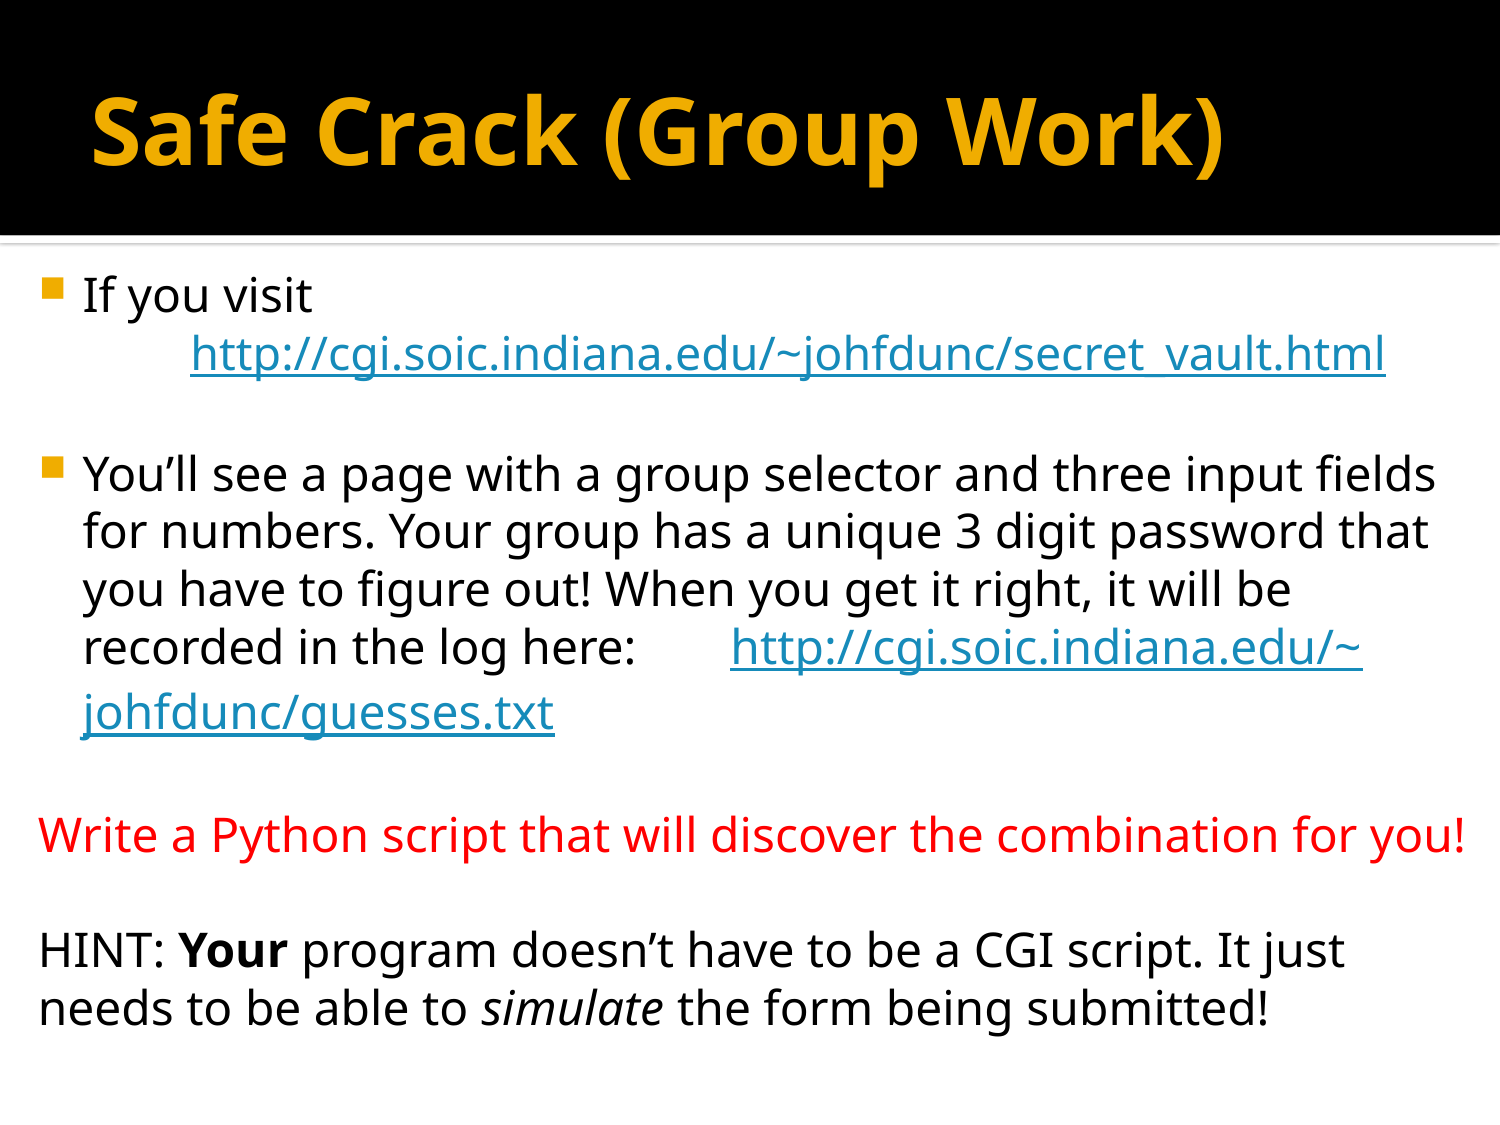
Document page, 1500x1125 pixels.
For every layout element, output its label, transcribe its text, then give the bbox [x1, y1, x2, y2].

title Safe Crack (Group Work) [75, 25, 1425, 231]
list If you visit http://cgi.soic.indiana.edu/~johfdunc/secret_vault.html You’ll see a page with a group selector and three input fields for numbers. Your group has a unique 3 digit password that you have to figure out! When you get it right, it will be recorded in the log here: http://cgi.soic.indiana.edu/~johfdunc/guesses.txt Write a Python script that will discover the combination for you! HINT: Your program doesn’t have to be a CGI script. It just needs to be able to simulate the form being submitted! [12, 249, 1488, 1050]
